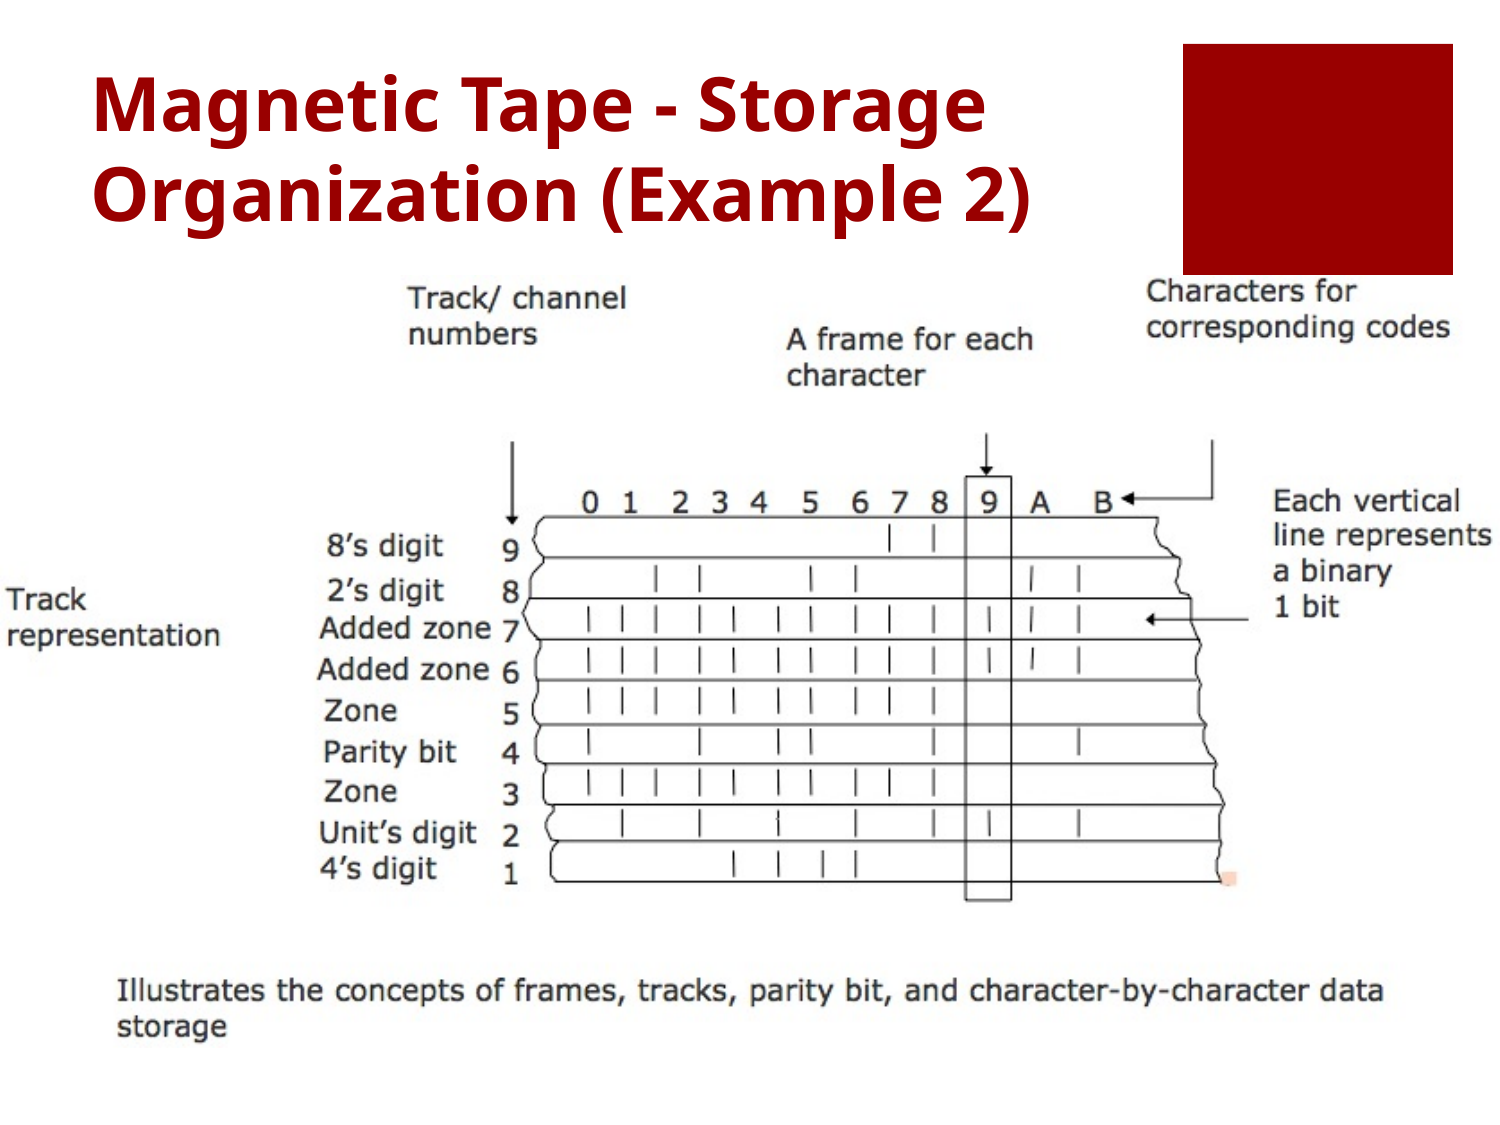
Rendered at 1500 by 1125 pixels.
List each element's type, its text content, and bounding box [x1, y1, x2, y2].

title Magnetic Tape - Storage Organization (Example 2) [75, 56, 1143, 244]
picture [0, 275, 1500, 1049]
